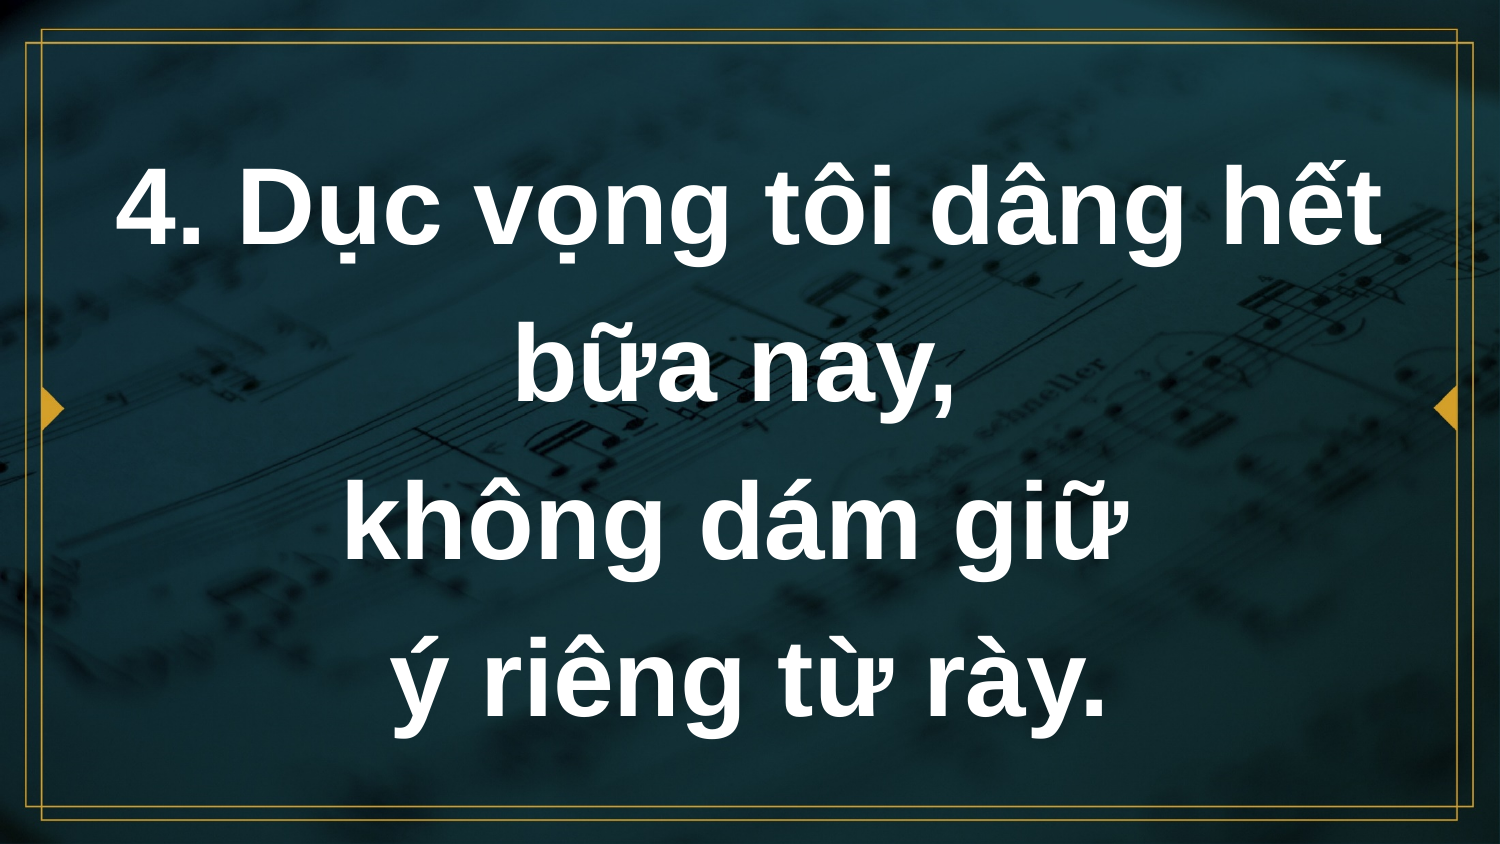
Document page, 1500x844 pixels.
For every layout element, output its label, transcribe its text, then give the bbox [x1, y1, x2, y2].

picture [0, 0, 1500, 844]
title 4. Dục vọng tôi dâng hết bữa nay, không dám giữ ý riêng từ rày. [41, 40, 1459, 808]
